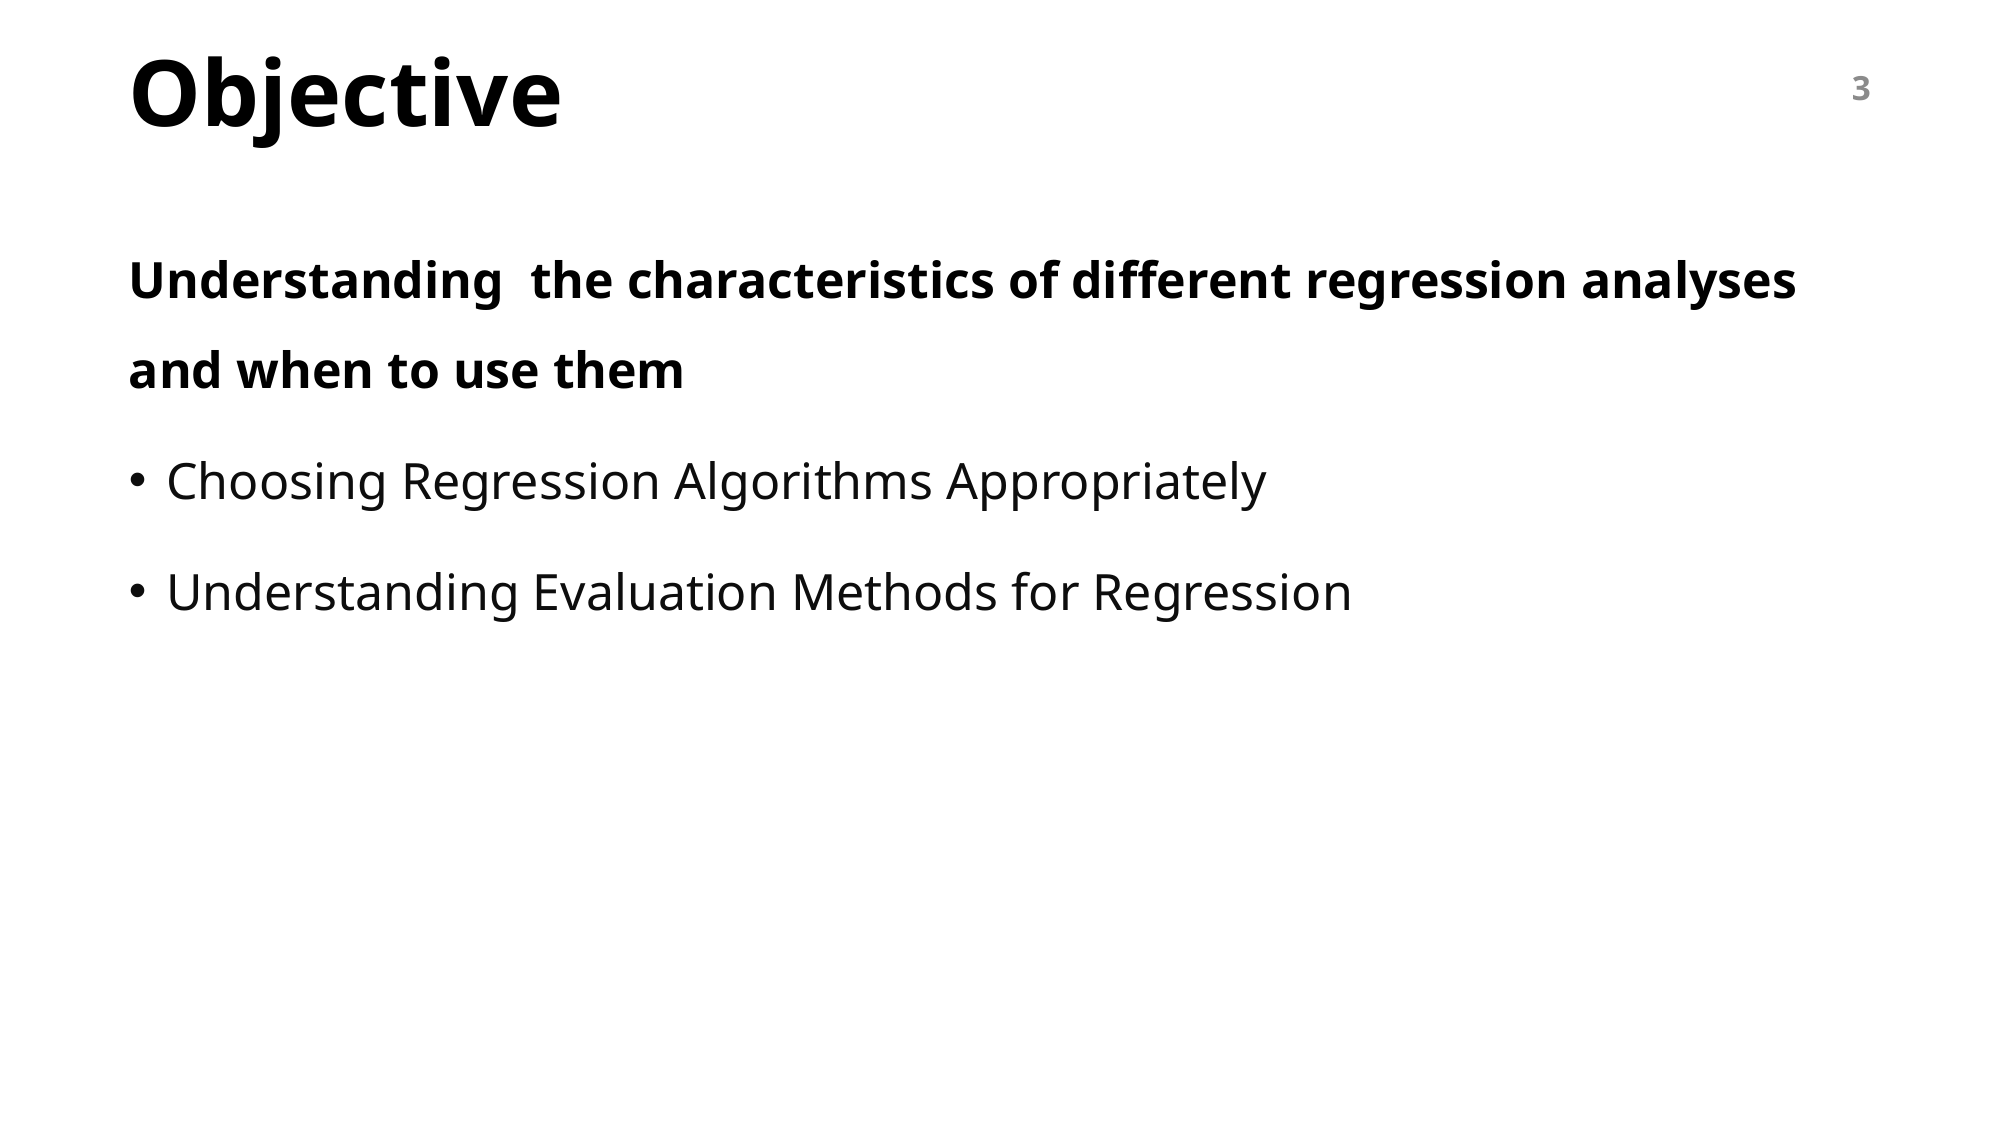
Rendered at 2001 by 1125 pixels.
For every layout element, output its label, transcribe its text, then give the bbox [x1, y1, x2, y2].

slide_number 3 [1435, 59, 1886, 120]
list Understanding the characteristics of different regression analyses and when to use them Choosing Regression Algorithms Appropriately Understanding Evaluation Methods for Regression [114, 211, 1886, 1028]
title Objective [114, 59, 1857, 135]
